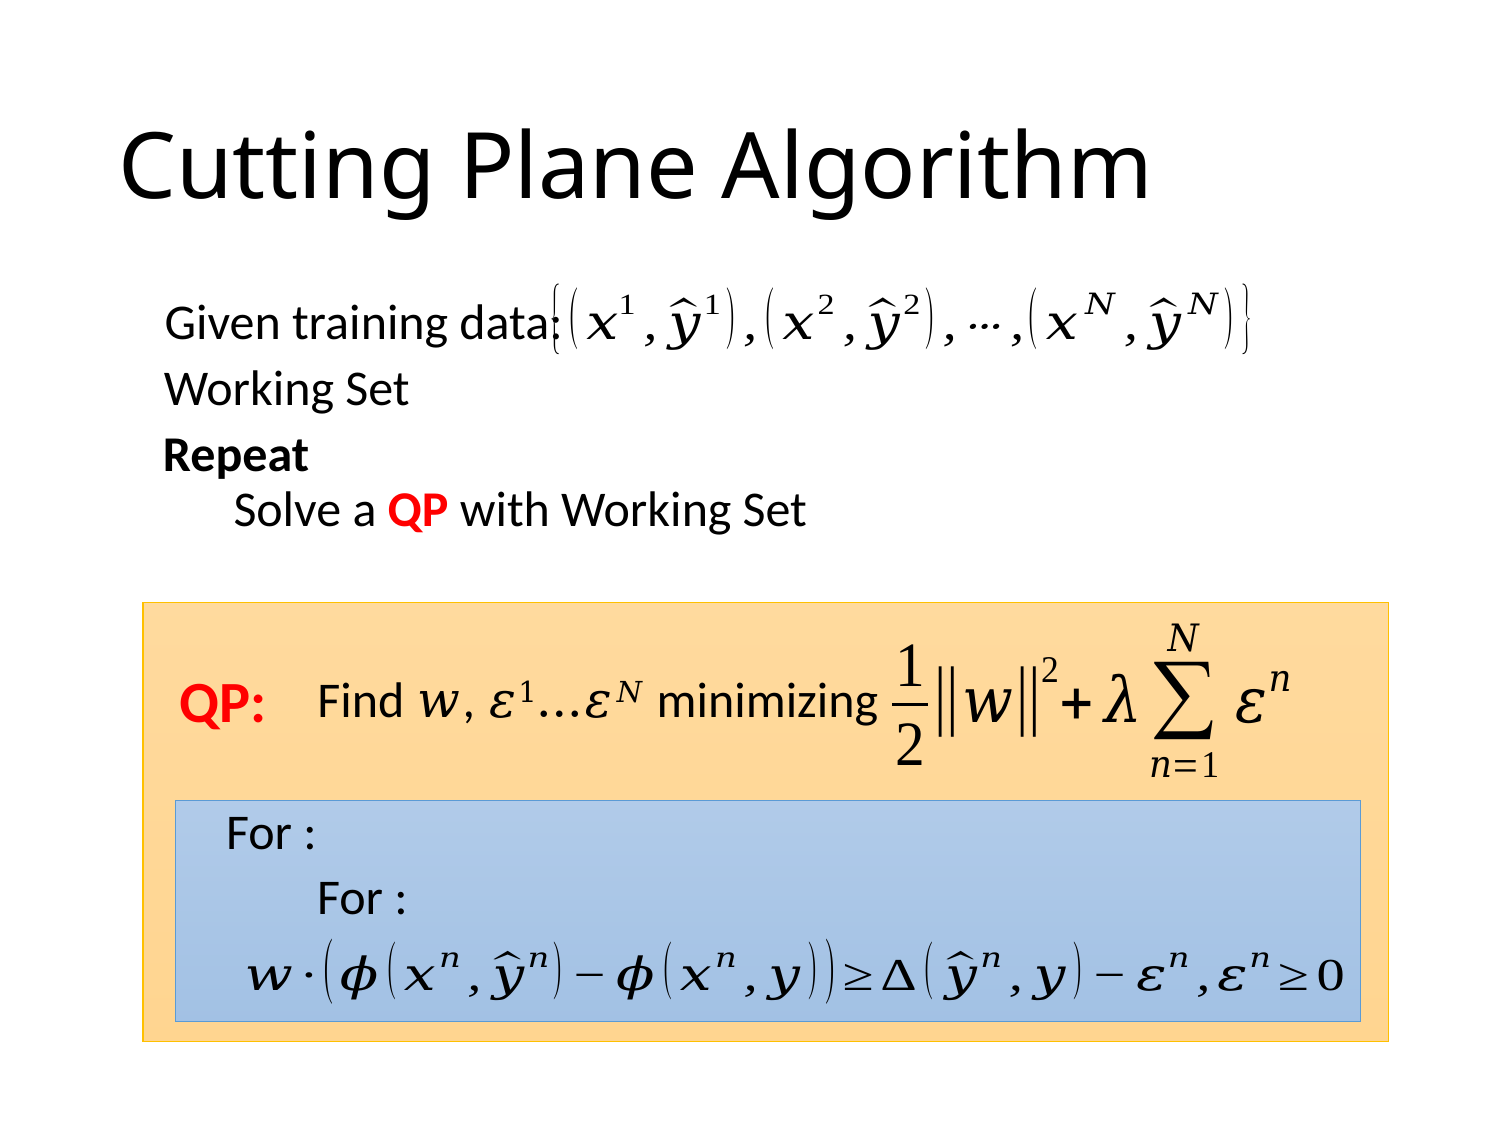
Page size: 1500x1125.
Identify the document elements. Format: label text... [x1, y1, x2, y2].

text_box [175, 753, 1361, 1022]
text_box Find 𝑤, 𝜀1…𝜀𝑁 minimizing [303, 659, 1240, 735]
text_box Repeat [148, 413, 359, 489]
title Cutting Plane Algorithm [103, 59, 1397, 278]
text_box [142, 602, 1389, 1042]
text_box Given training data: [149, 281, 694, 357]
text_box QP: [142, 656, 303, 742]
